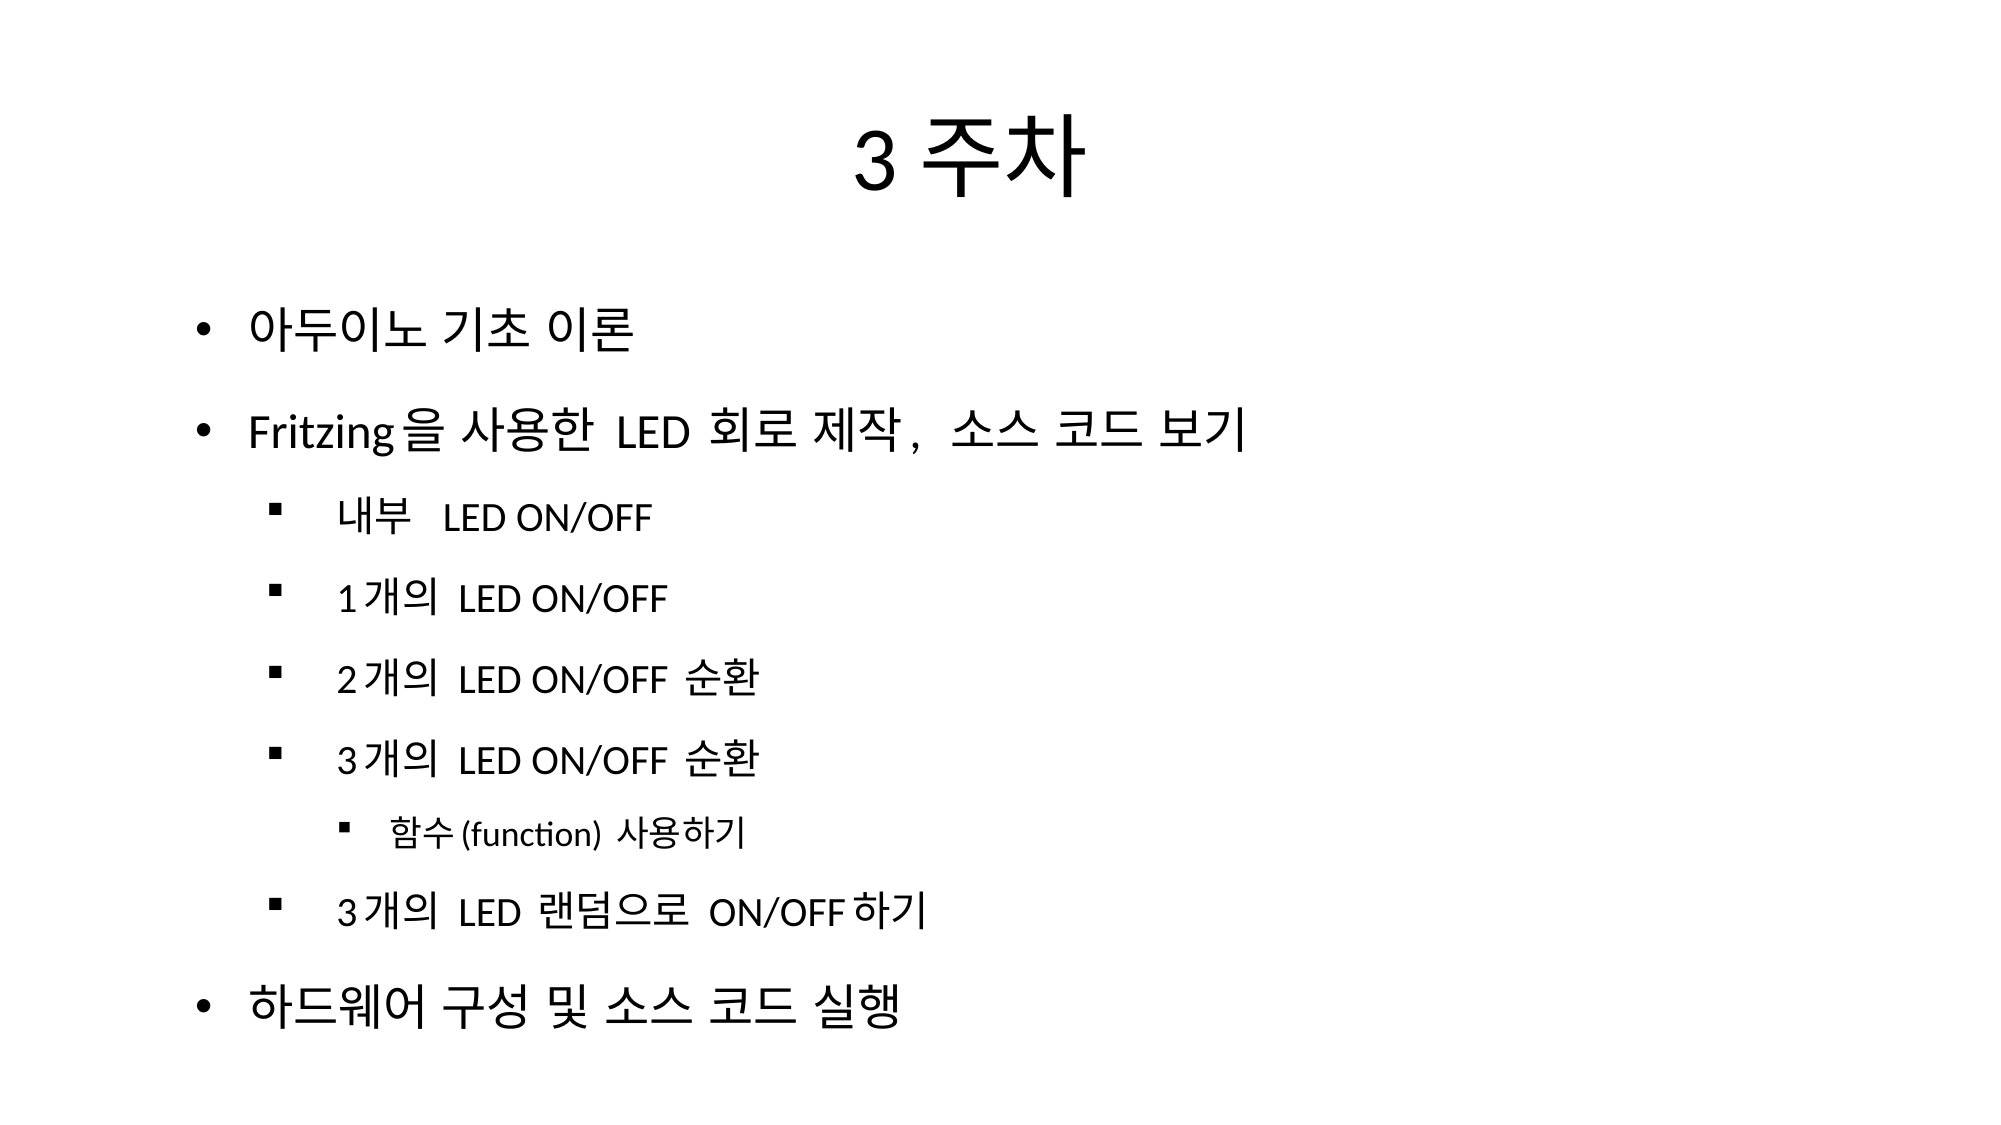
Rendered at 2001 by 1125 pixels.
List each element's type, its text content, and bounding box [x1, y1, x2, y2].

title 3주차 [219, 70, 1720, 219]
subtitle 아두이노 기초 이론 Fritzing을 사용한 LED 회로 제작, 소스 코드 보기 내부 LED ON/OFF 1개의 LED ON/OFF 2개의 LED ON/OFF 순환 3개의 LED ON/OFF 순환 함수(function) 사용하기 3개의 LED 랜덤으로 ON/OFF하기 하드웨어 구성 및 소스 코드 실행 [180, 262, 1873, 1055]
